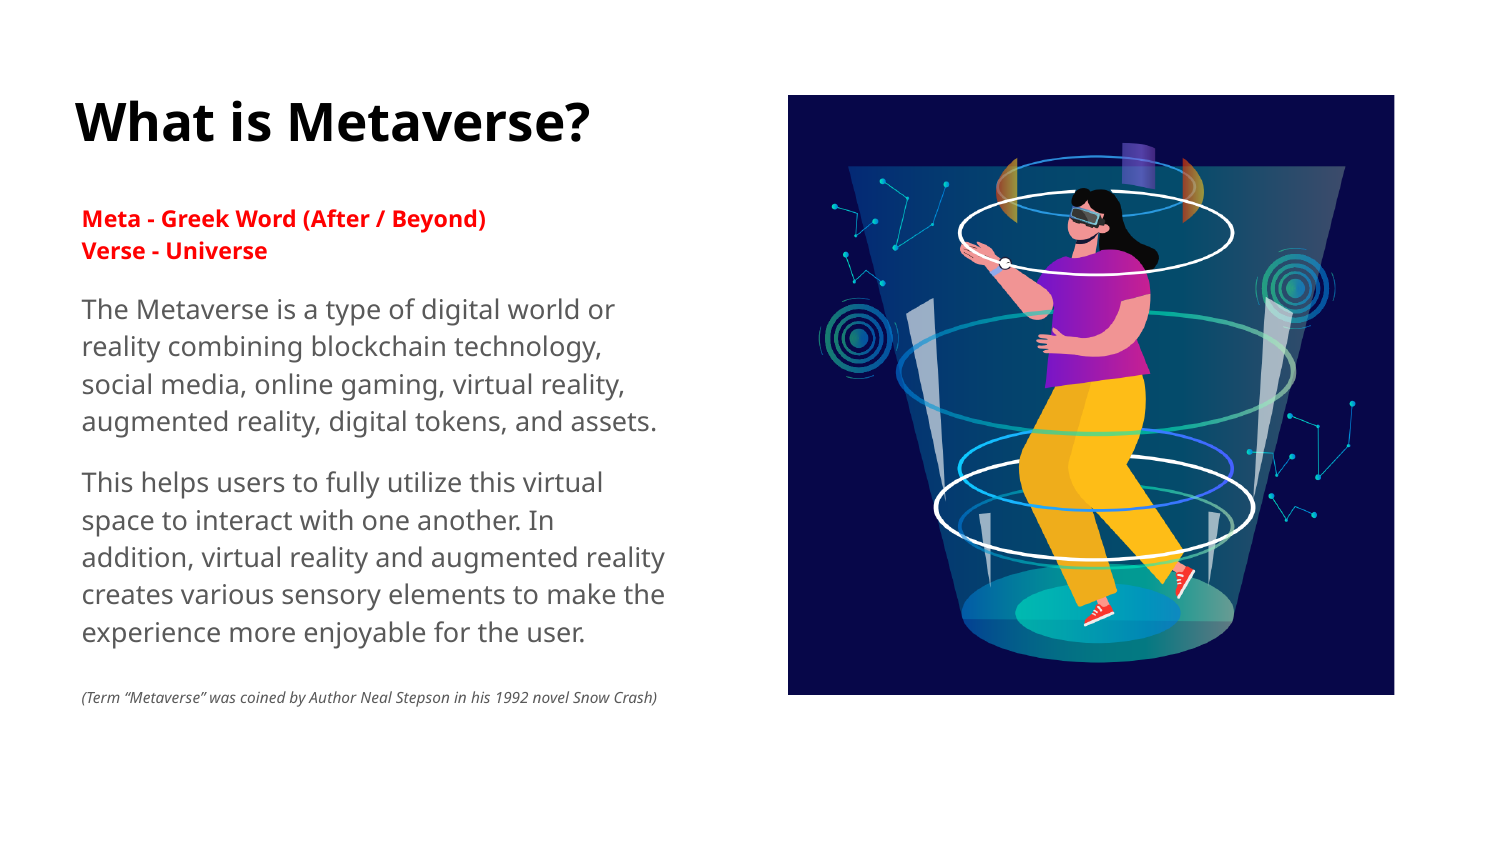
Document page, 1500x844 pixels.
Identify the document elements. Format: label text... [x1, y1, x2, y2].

list Meta - Greek Word (After / Beyond) Verse - Universe The Metaverse is a type of digital world or reality combining blockchain technology, social media, online gaming, virtual reality, augmented reality, digital tokens, and assets. This helps users to fully utilize this virtual space to interact with one another. In addition, virtual reality and augmented reality creates various sensory elements to make the experience more enjoyable for the user. (Term “Metaverse” was coined by Author Neal Stepson in his 1992 novel Snow Crash) [66, 185, 689, 746]
picture [787, 95, 1395, 695]
title What is Metaverse? [59, 72, 1458, 167]
